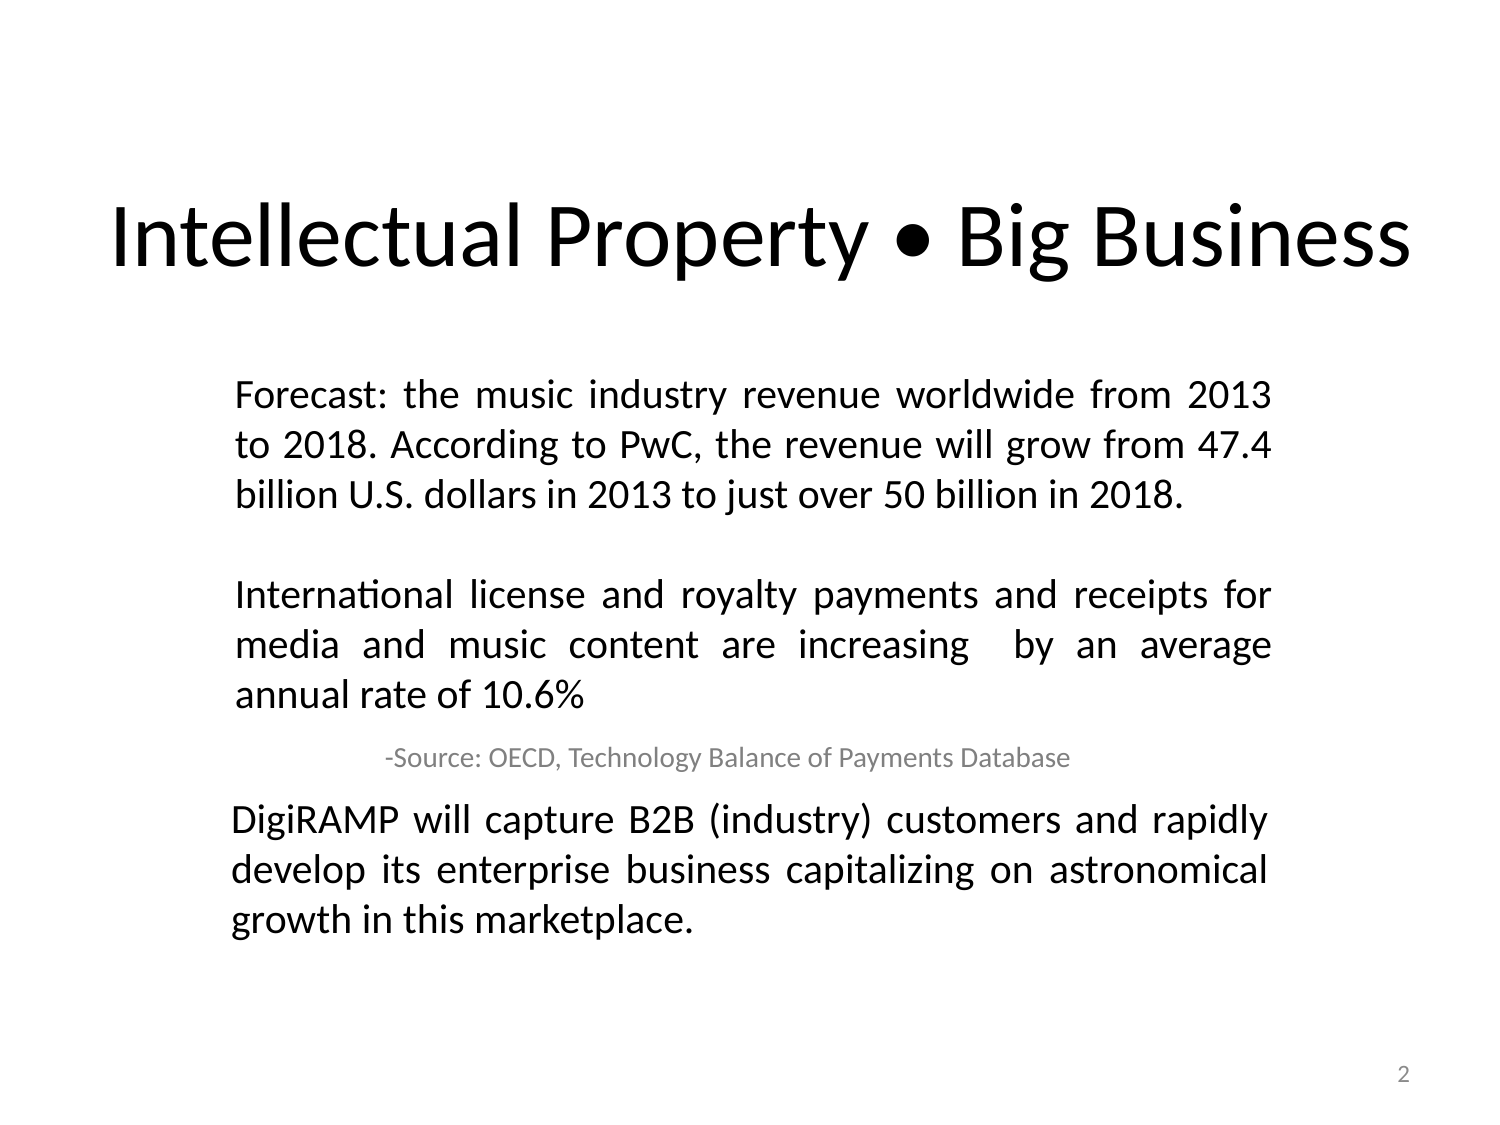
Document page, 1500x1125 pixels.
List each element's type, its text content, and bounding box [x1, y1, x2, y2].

text_box DigiRAMP will capture B2B (industry) customers and rapidly develop its enterprise business capitalizing on astronomical growth in this marketplace. [216, 784, 1284, 1060]
text_box Forecast: the music industry revenue worldwide from 2013 to 2018. According to PwC, the revenue will grow from 47.4 billion U.S. dollars in 2013 to just over 50 billion in 2018. International license and royalty payments and receipts for media and music content are increasing by an average annual rate of 10.6% -Source: OECD, Technology Balance of Payments Database [220, 359, 1288, 785]
slide_number 2 [1074, 1042, 1425, 1103]
title Intellectual Property • Big Business [75, 99, 1449, 360]
